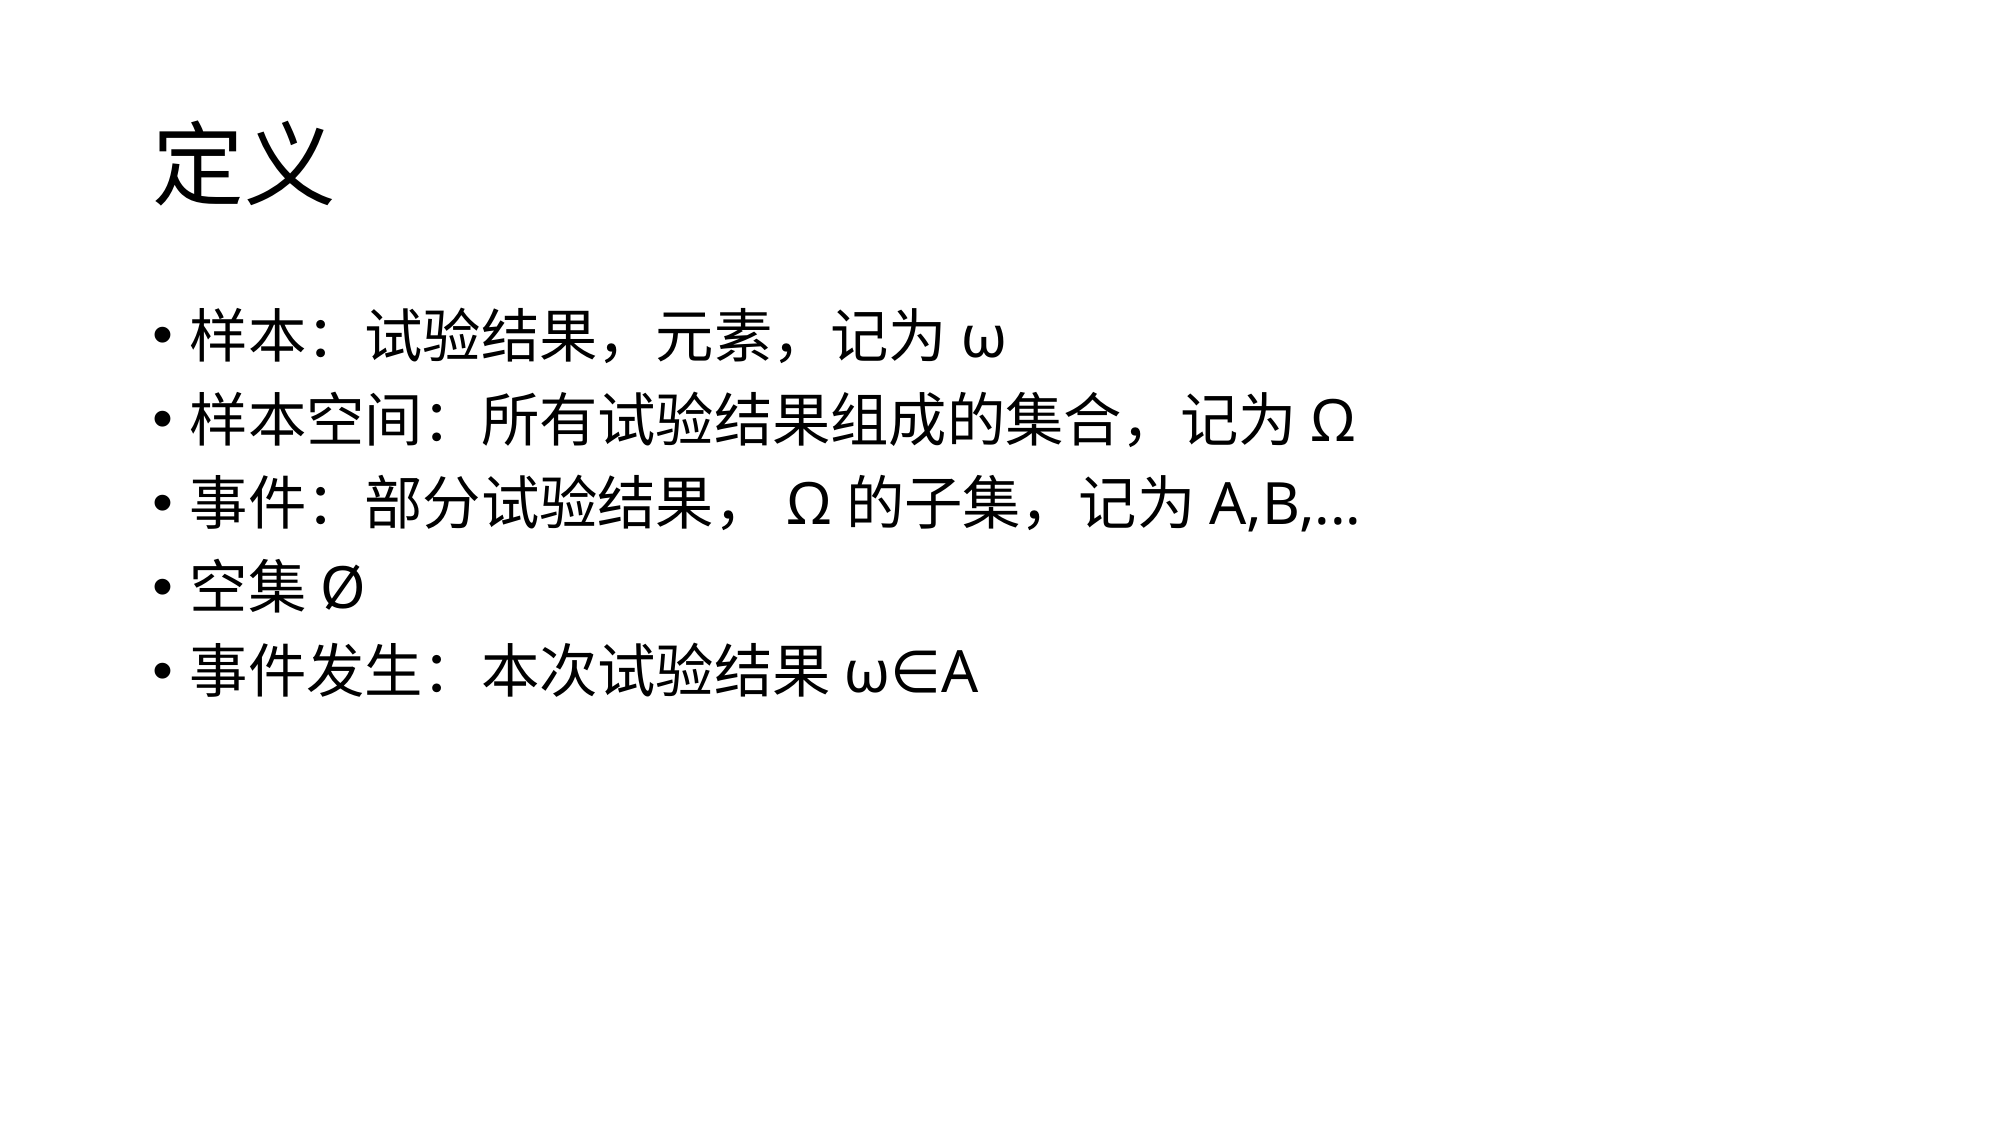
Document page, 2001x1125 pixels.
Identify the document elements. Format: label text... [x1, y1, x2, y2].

title 定义 [137, 59, 1863, 278]
list 样本：试验结果，元素，记为ω 样本空间：所有试验结果组成的集合，记为Ω 事件：部分试验结果，Ω的子集，记为A,B,... 空集Ø 事件发生：本次试验结果ω∈A [137, 299, 1863, 1014]
